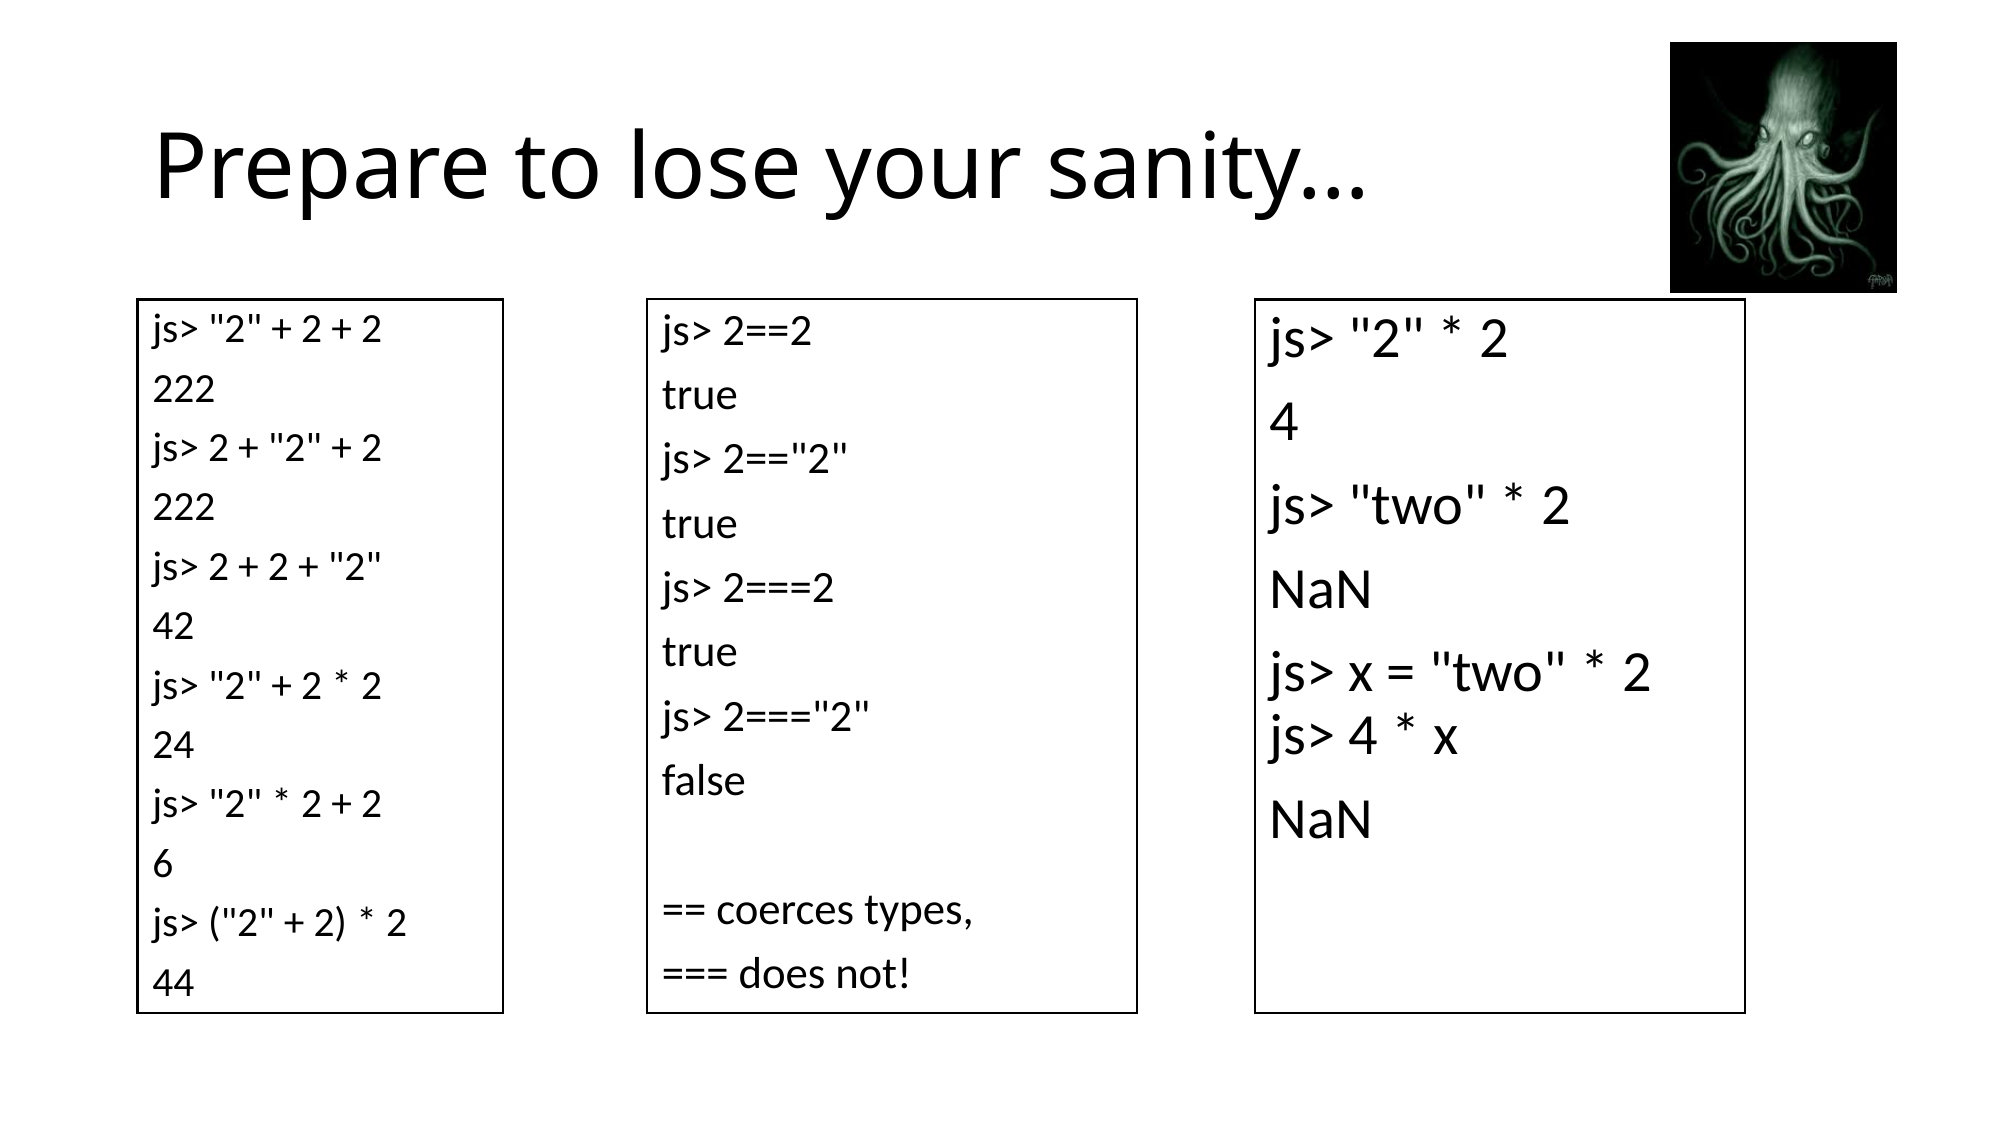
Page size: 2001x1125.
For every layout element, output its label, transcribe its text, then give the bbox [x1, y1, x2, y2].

picture [1670, 42, 1897, 293]
title Prepare to lose your sanity… [137, 59, 1670, 278]
text_box js> "2" * 2 4 js> "two" * 2 NaN js> x = "two" * 2 js> 4 * x NaN [1254, 298, 1746, 1014]
list js> 2==2 true js> 2=="2" true js> 2===2 true js> 2==="2" false == coerces types, === does not! [646, 298, 1138, 1014]
list js> "2" + 2 + 2 222 js> 2 + "2" + 2 222 js> 2 + 2 + "2" 42 js> "2" + 2 * 2 24 js> "2" * 2 + 2 6 js> ("2" + 2) * 2 44 [136, 298, 504, 1014]
